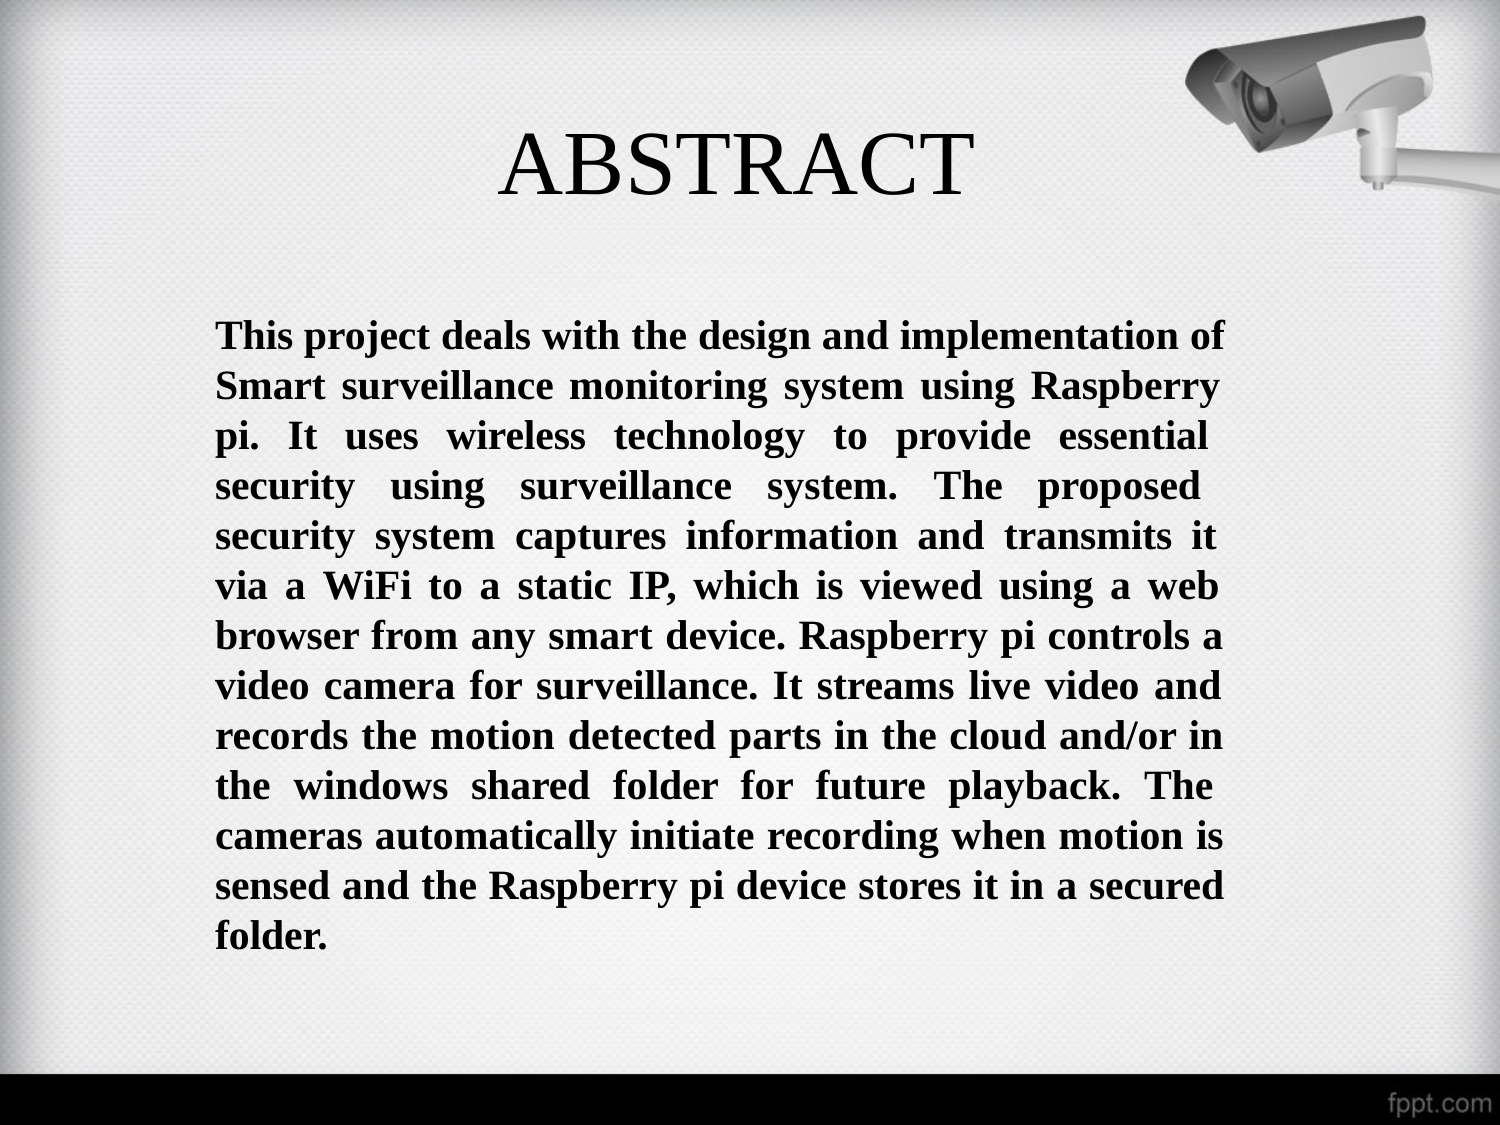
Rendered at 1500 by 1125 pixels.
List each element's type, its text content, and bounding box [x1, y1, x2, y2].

text_box This project deals with the design and implementation of Smart surveillance monitoring system using Raspberry pi. It uses wireless technology to provide essential security using surveillance system. The proposed security system captures information and transmits it via a WiFi to a static IP, which is viewed using a web browser from any smart device. Raspberry pi controls a video camera for surveillance. It streams live video and records the motion detected parts in the cloud and/or in the windows shared folder for future playback. The cameras automatically initiate recording when motion is sensed and the Raspberry pi device stores it in a secured folder. [212, 305, 1237, 958]
title ABSTRACT [495, 101, 979, 291]
picture [0, 0, 1500, 1125]
